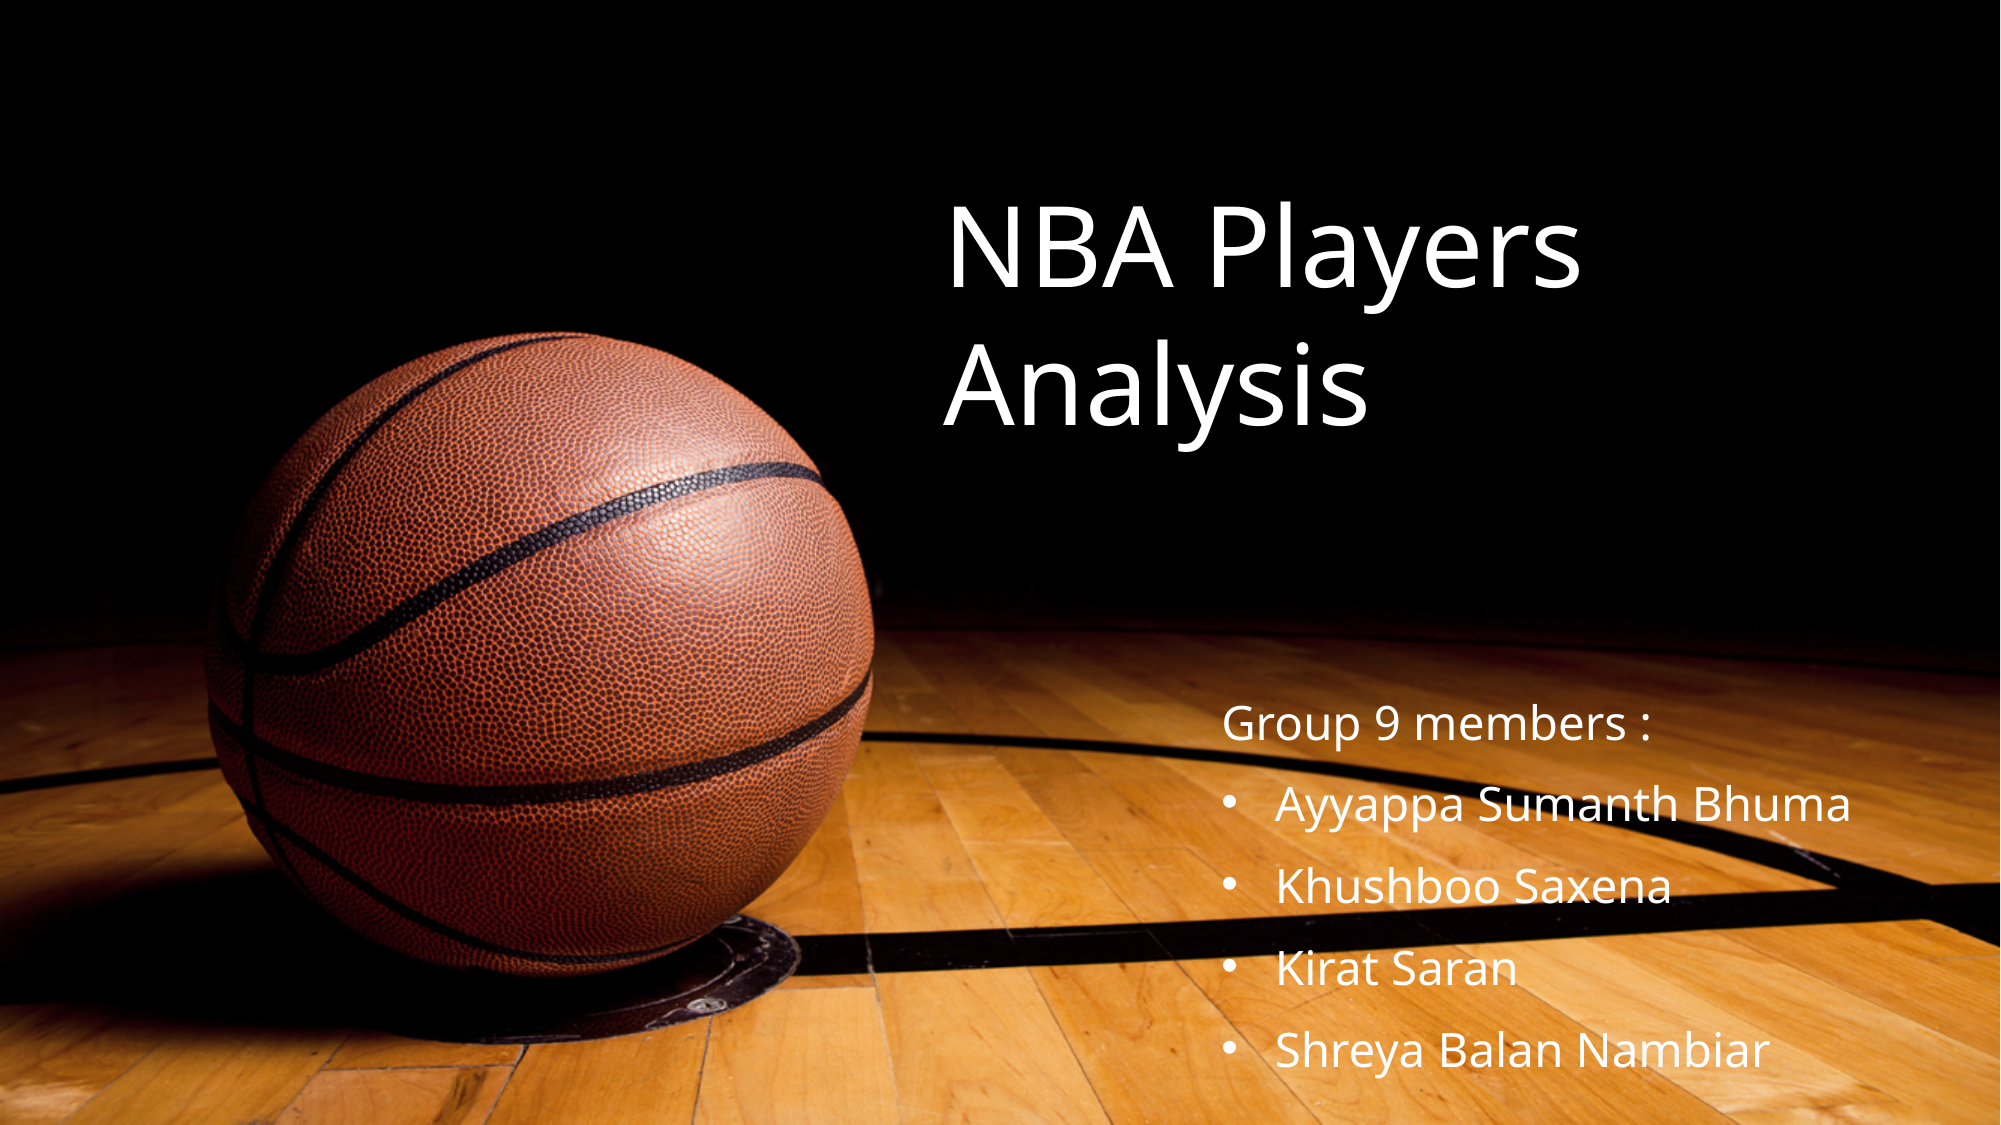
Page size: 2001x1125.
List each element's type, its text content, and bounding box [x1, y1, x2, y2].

title NBA Players Analysis [928, 48, 1907, 461]
picture [0, 0, 2001, 1125]
subtitle Group 9 members : Ayyappa Sumanth Bhuma Khushboo Saxena Kirat Saran Shreya Balan Nambiar [1206, 685, 1956, 1088]
